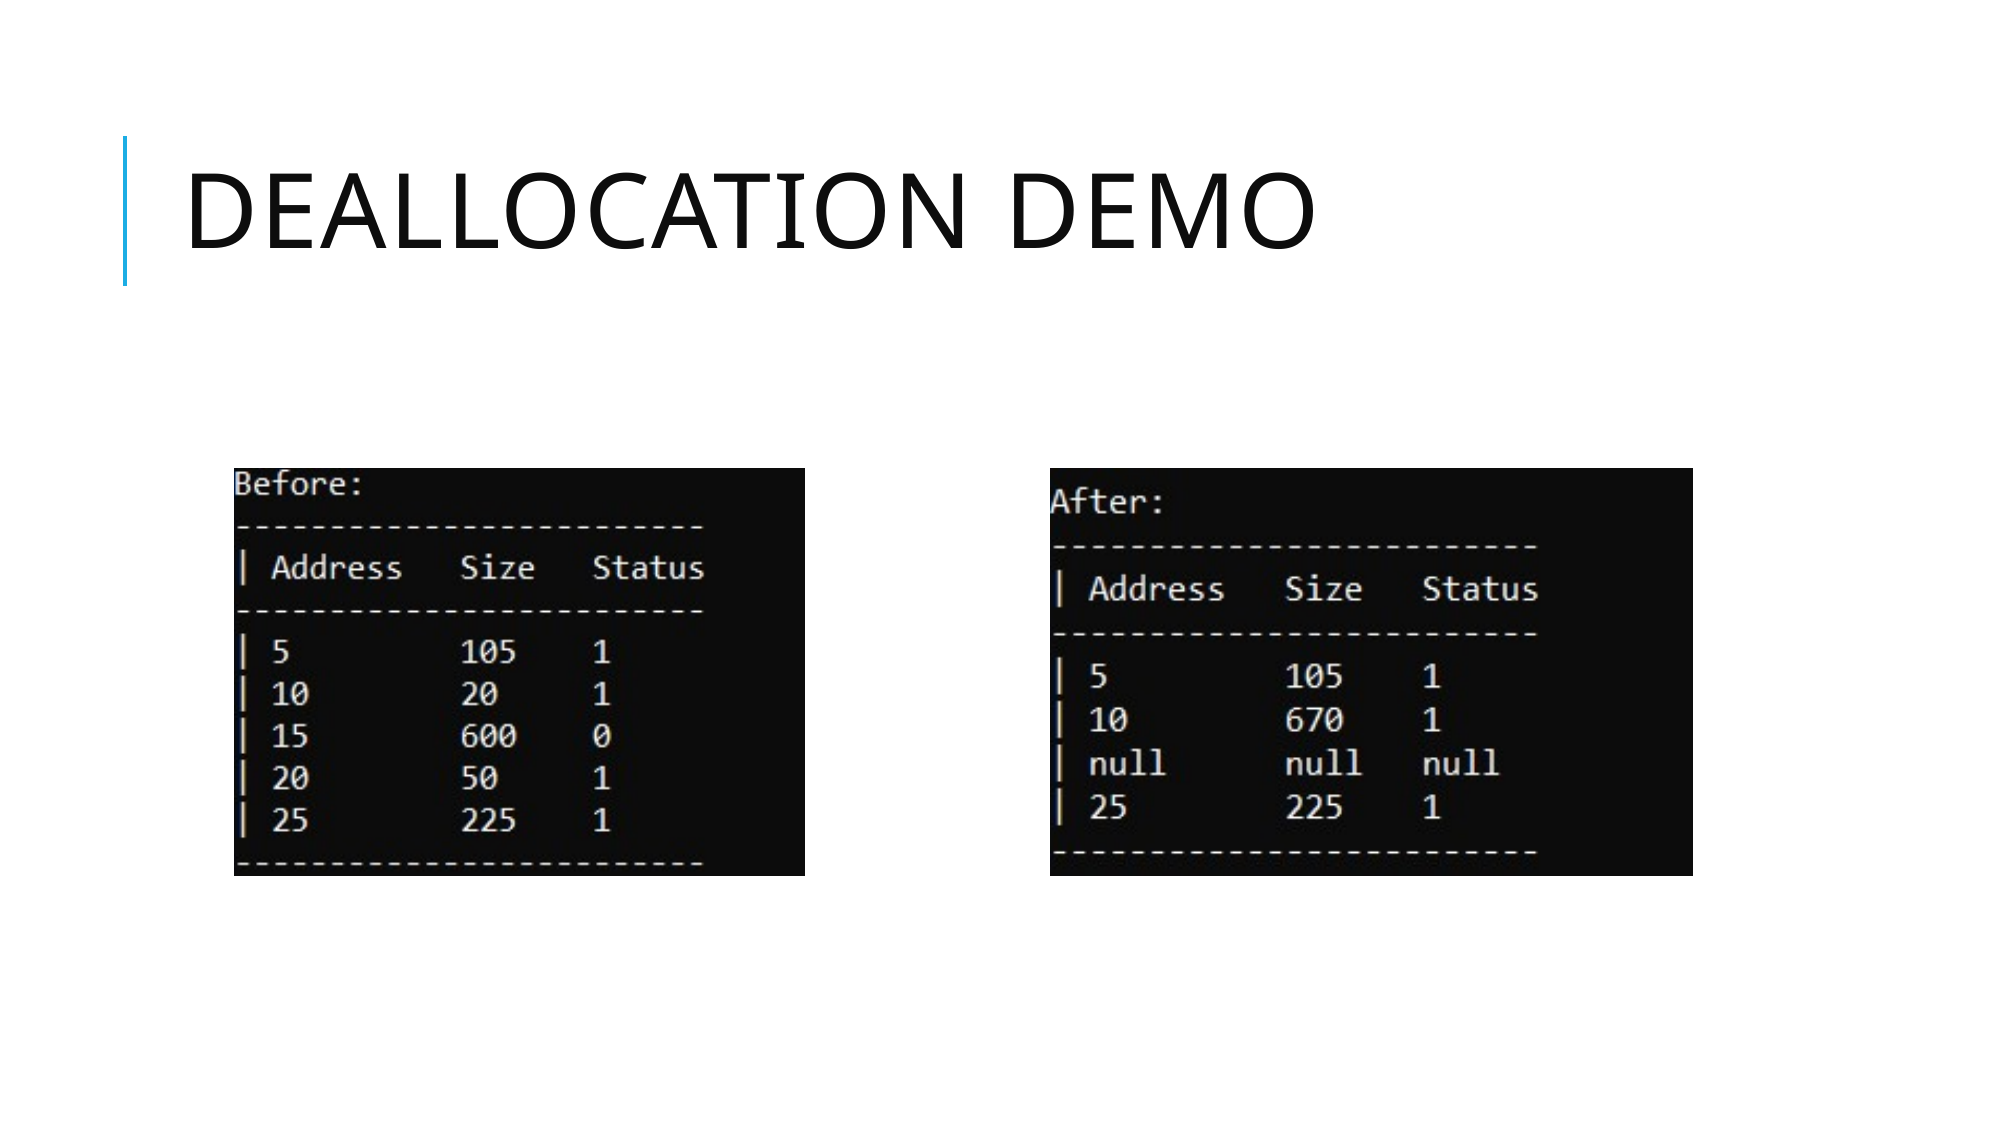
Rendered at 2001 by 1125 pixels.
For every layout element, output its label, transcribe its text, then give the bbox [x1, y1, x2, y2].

picture [1050, 468, 1694, 876]
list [233, 468, 806, 876]
title DEALLocation demo [168, 96, 1763, 342]
